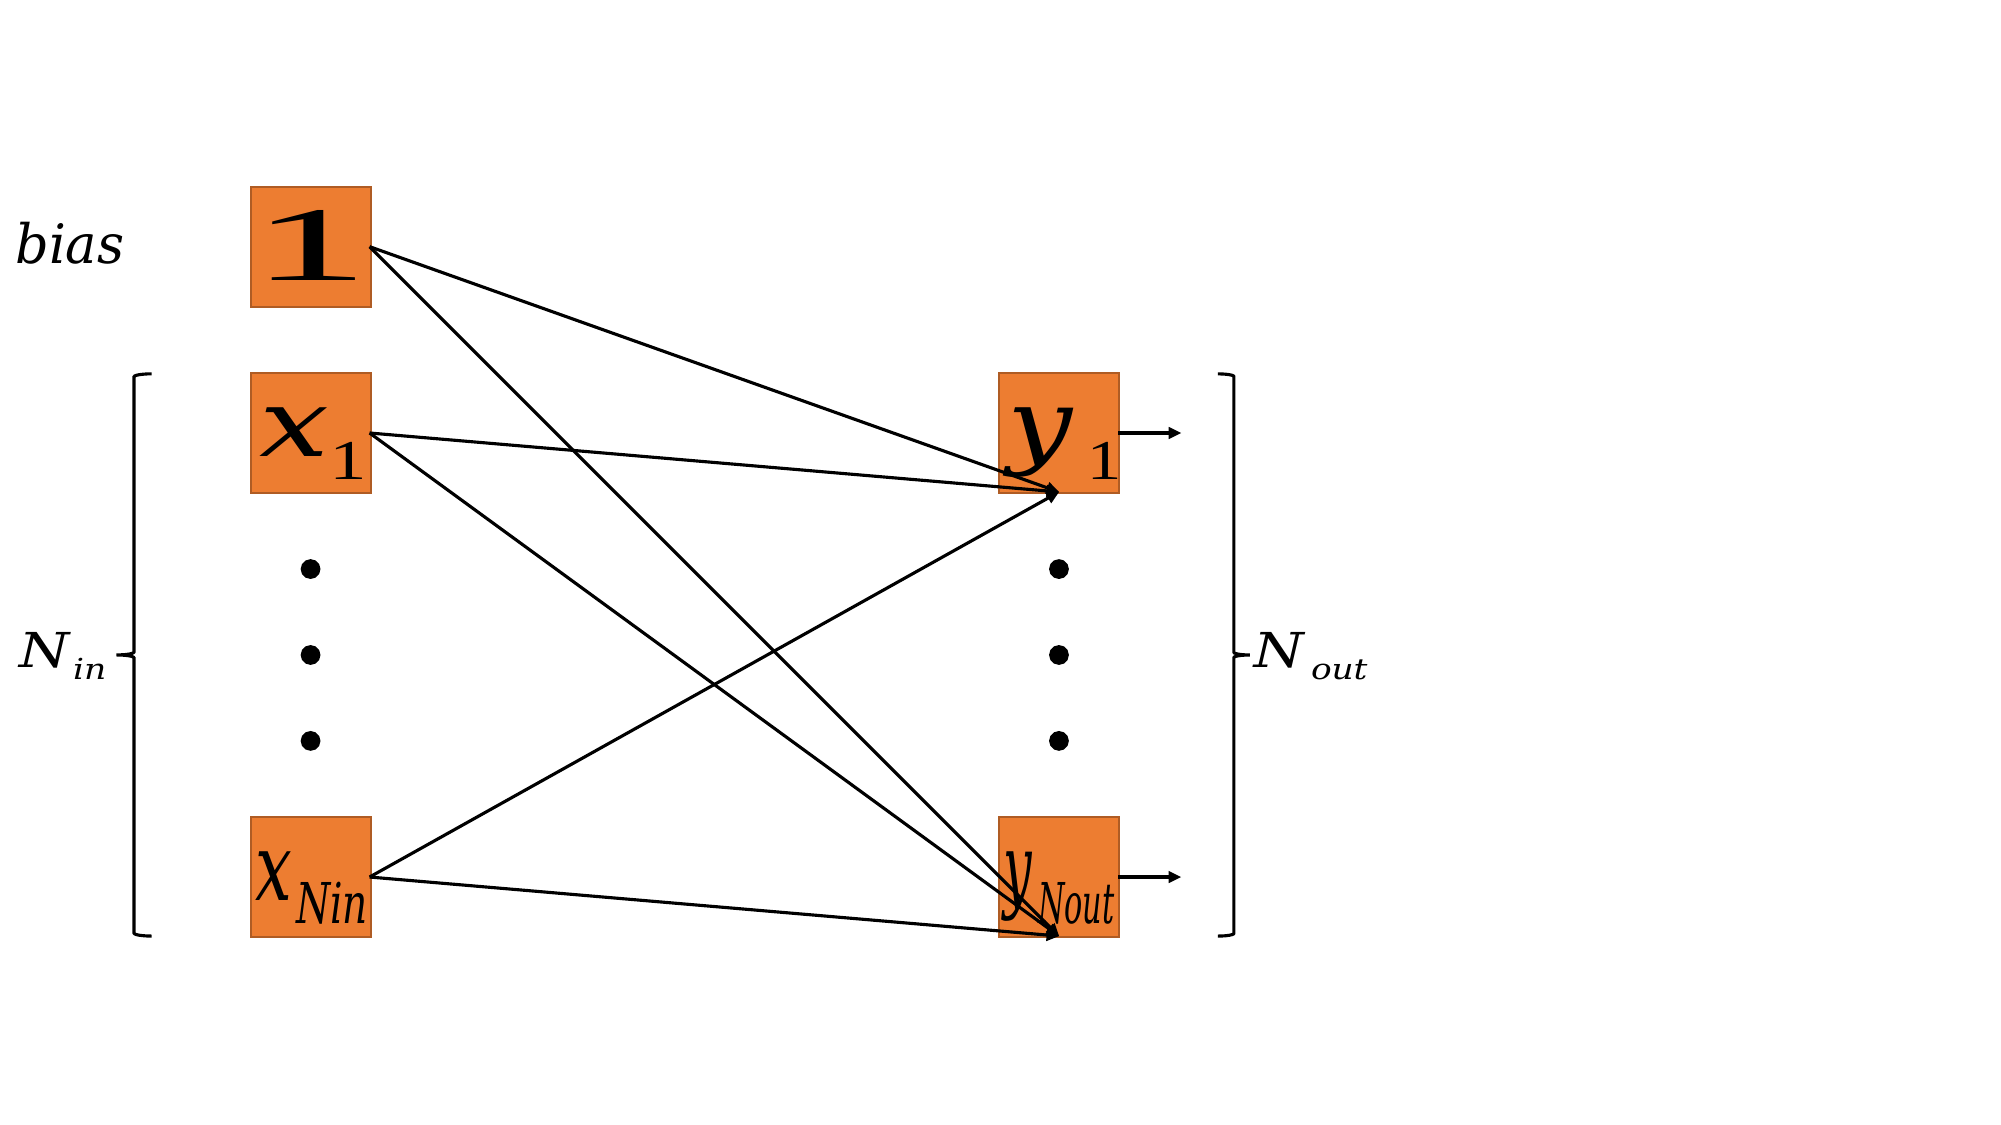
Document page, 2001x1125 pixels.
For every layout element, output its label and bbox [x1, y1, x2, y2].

text_box [1049, 559, 1069, 579]
text_box [1049, 645, 1069, 665]
text_box [1049, 730, 1069, 751]
text_box [369, 246, 1000, 432]
text_box [300, 730, 321, 751]
text_box [300, 645, 321, 665]
text_box [369, 432, 1000, 876]
text_box [300, 559, 321, 579]
text_box [116, 372, 152, 938]
text_box [1217, 372, 1250, 938]
